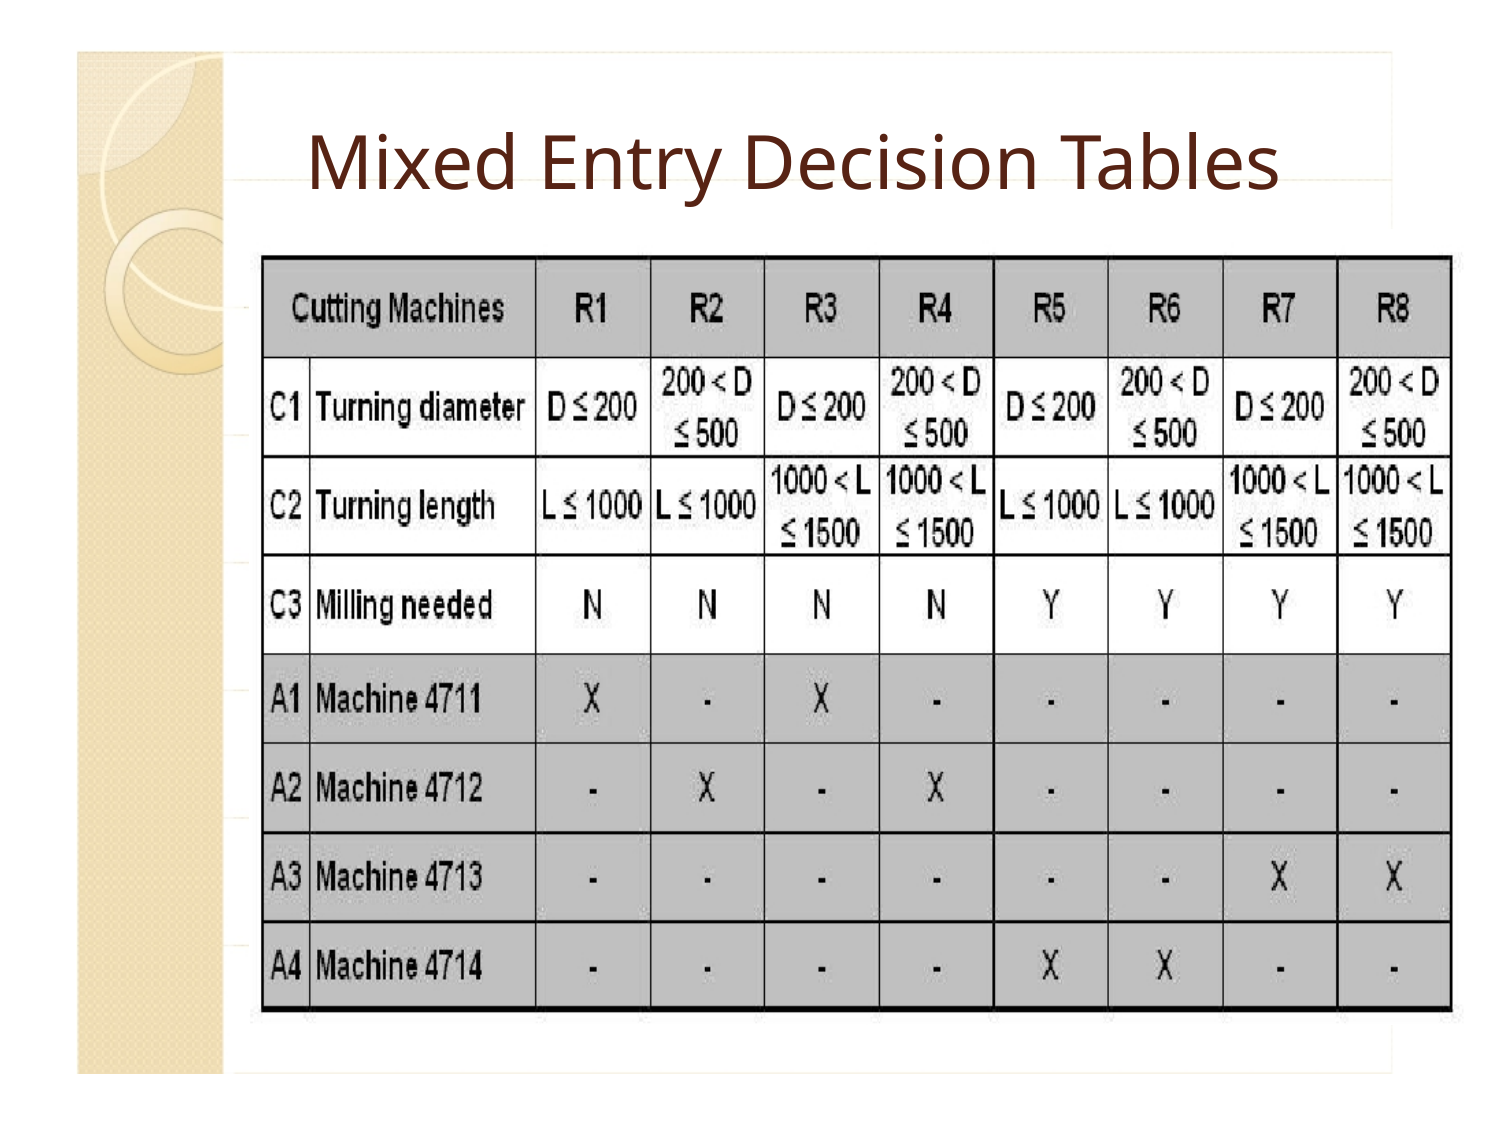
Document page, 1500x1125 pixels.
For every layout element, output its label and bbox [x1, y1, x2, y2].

picture [76, 48, 1466, 1074]
